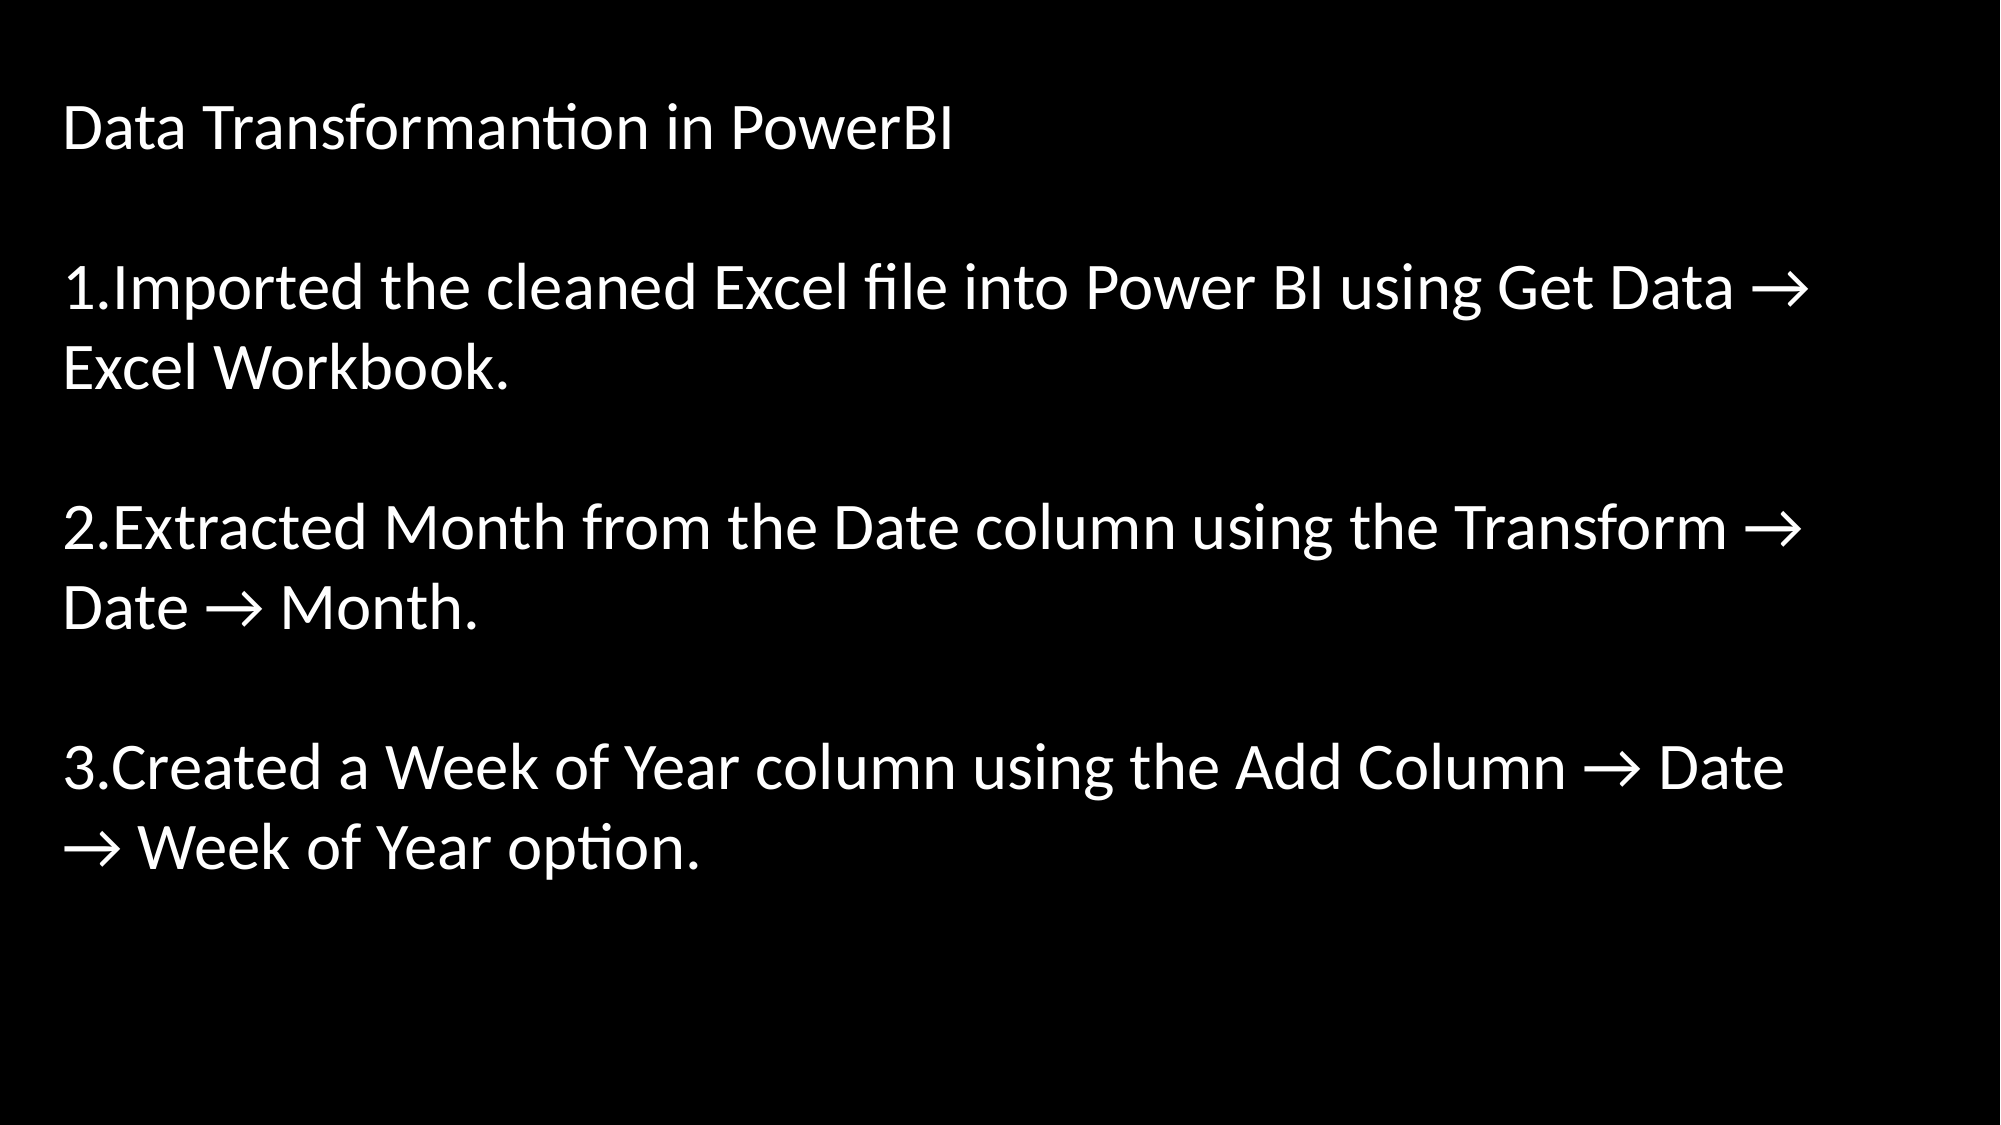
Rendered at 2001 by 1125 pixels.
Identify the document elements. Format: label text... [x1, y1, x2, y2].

text_box Data Transformantion in PowerBI 1.Imported the cleaned Excel file into Power BI using Get Data → Excel Workbook. 2.Extracted Month from the Date column using the Transform → Date → Month. 3.Created a Week of Year column using the Add Column → Date → Week of Year option. [62, 82, 1824, 928]
